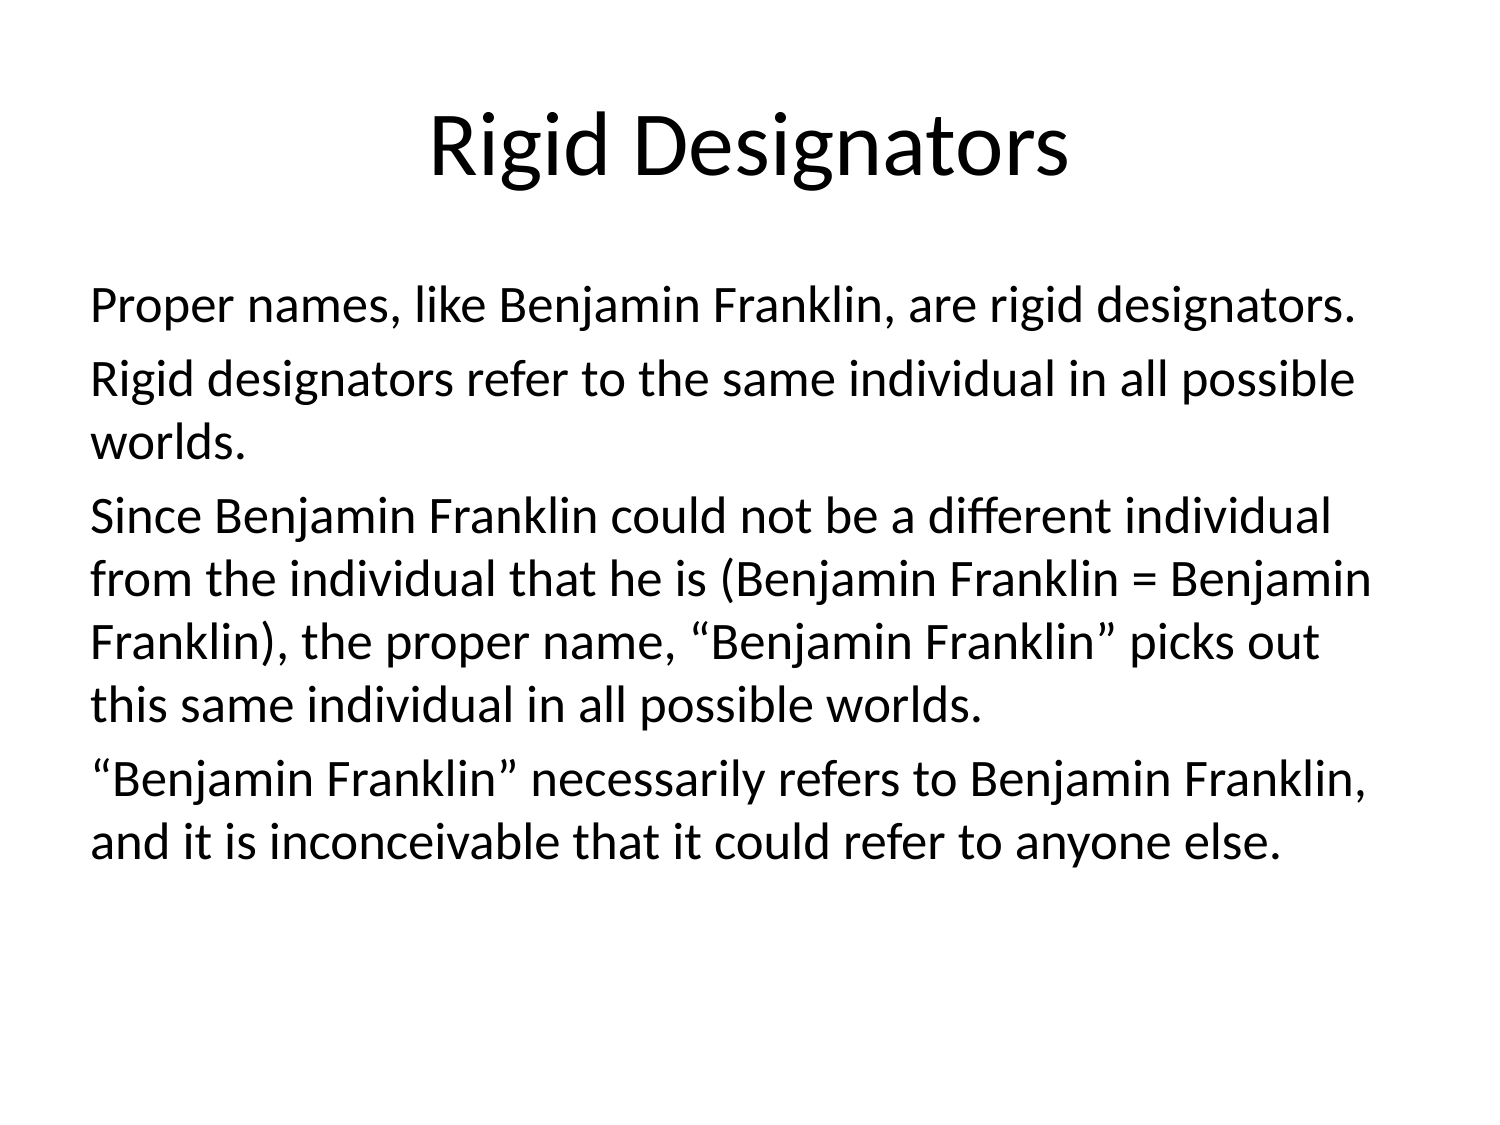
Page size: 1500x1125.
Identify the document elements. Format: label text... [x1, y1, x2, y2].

title Rigid Designators [75, 45, 1425, 233]
list Proper names, like Benjamin Franklin, are rigid designators. Rigid designators refer to the same individual in all possible worlds. Since Benjamin Franklin could not be a different individual from the individual that he is (Benjamin Franklin = Benjamin Franklin), the proper name, “Benjamin Franklin” picks out this same individual in all possible worlds. “Benjamin Franklin” necessarily refers to Benjamin Franklin, and it is inconceivable that it could refer to anyone else. [75, 262, 1425, 1005]
